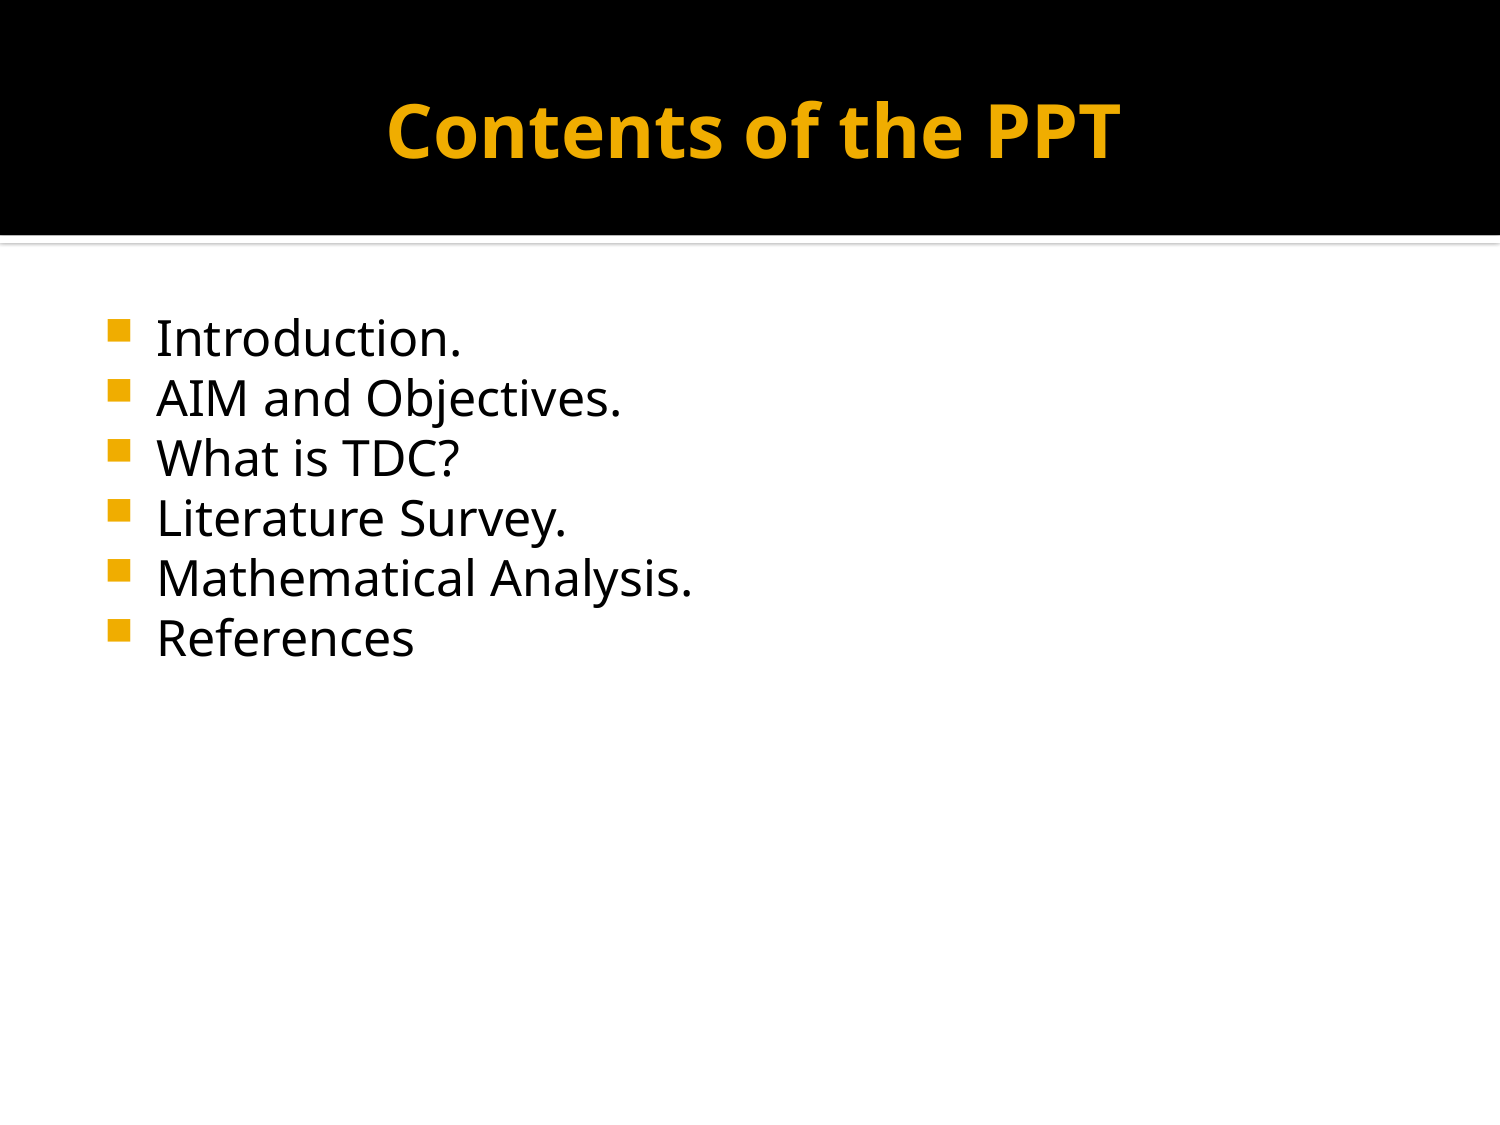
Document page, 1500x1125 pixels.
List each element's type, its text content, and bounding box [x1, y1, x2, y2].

title Contents of the PPT [75, 25, 1425, 231]
list Introduction. AIM and Objectives. What is TDC? Literature Survey. Mathematical Analysis. References [75, 291, 1425, 1050]
